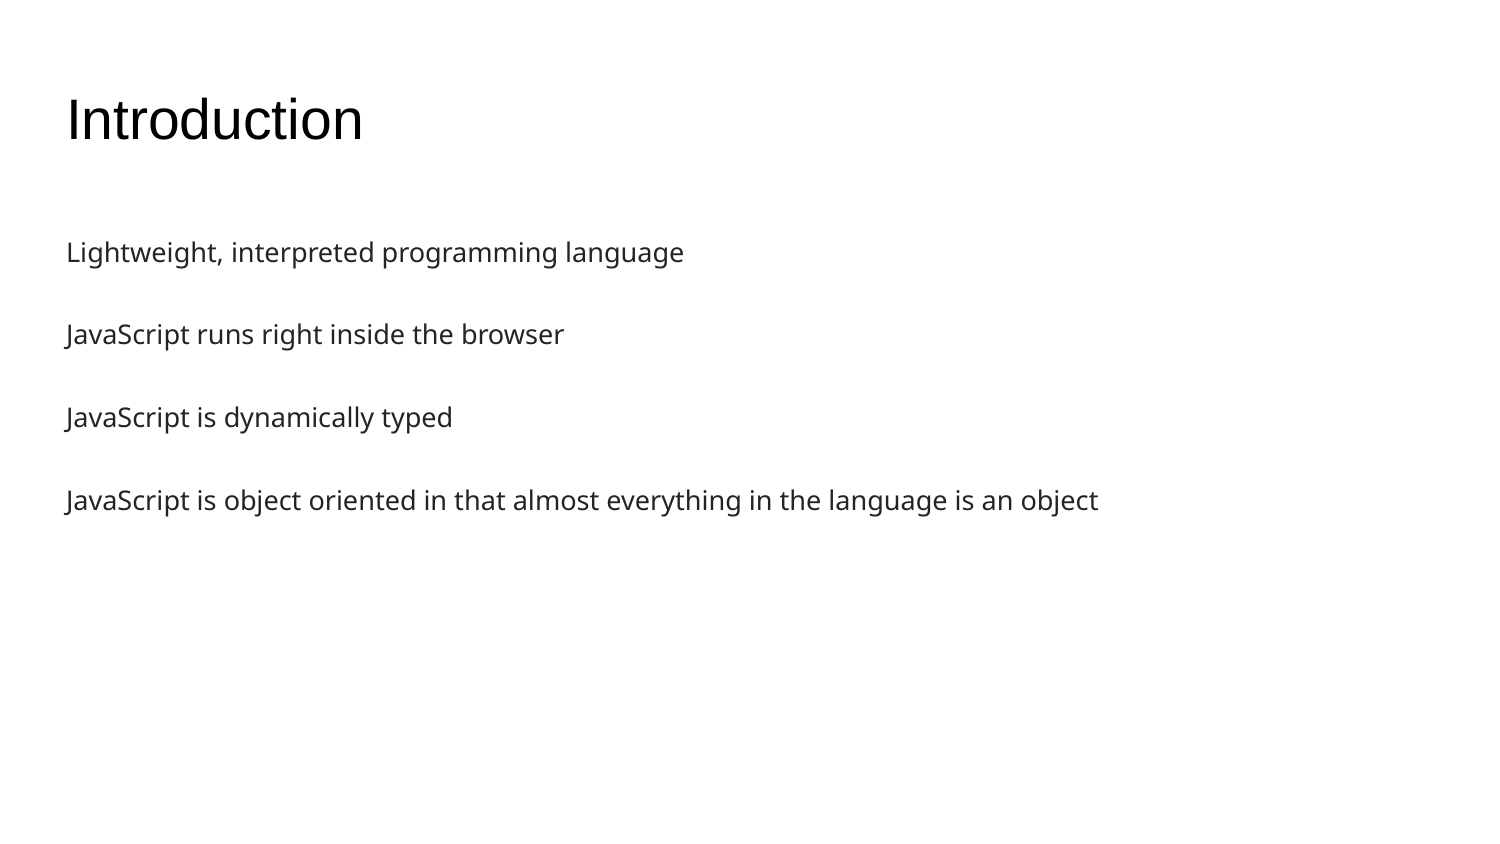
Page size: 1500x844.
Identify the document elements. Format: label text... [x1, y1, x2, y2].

list Lightweight, interpreted programming language JavaScript runs right inside the browser JavaScript is dynamically typed JavaScript is object oriented in that almost everything in the language is an object [51, 189, 1449, 750]
title Introduction [51, 72, 1449, 167]
